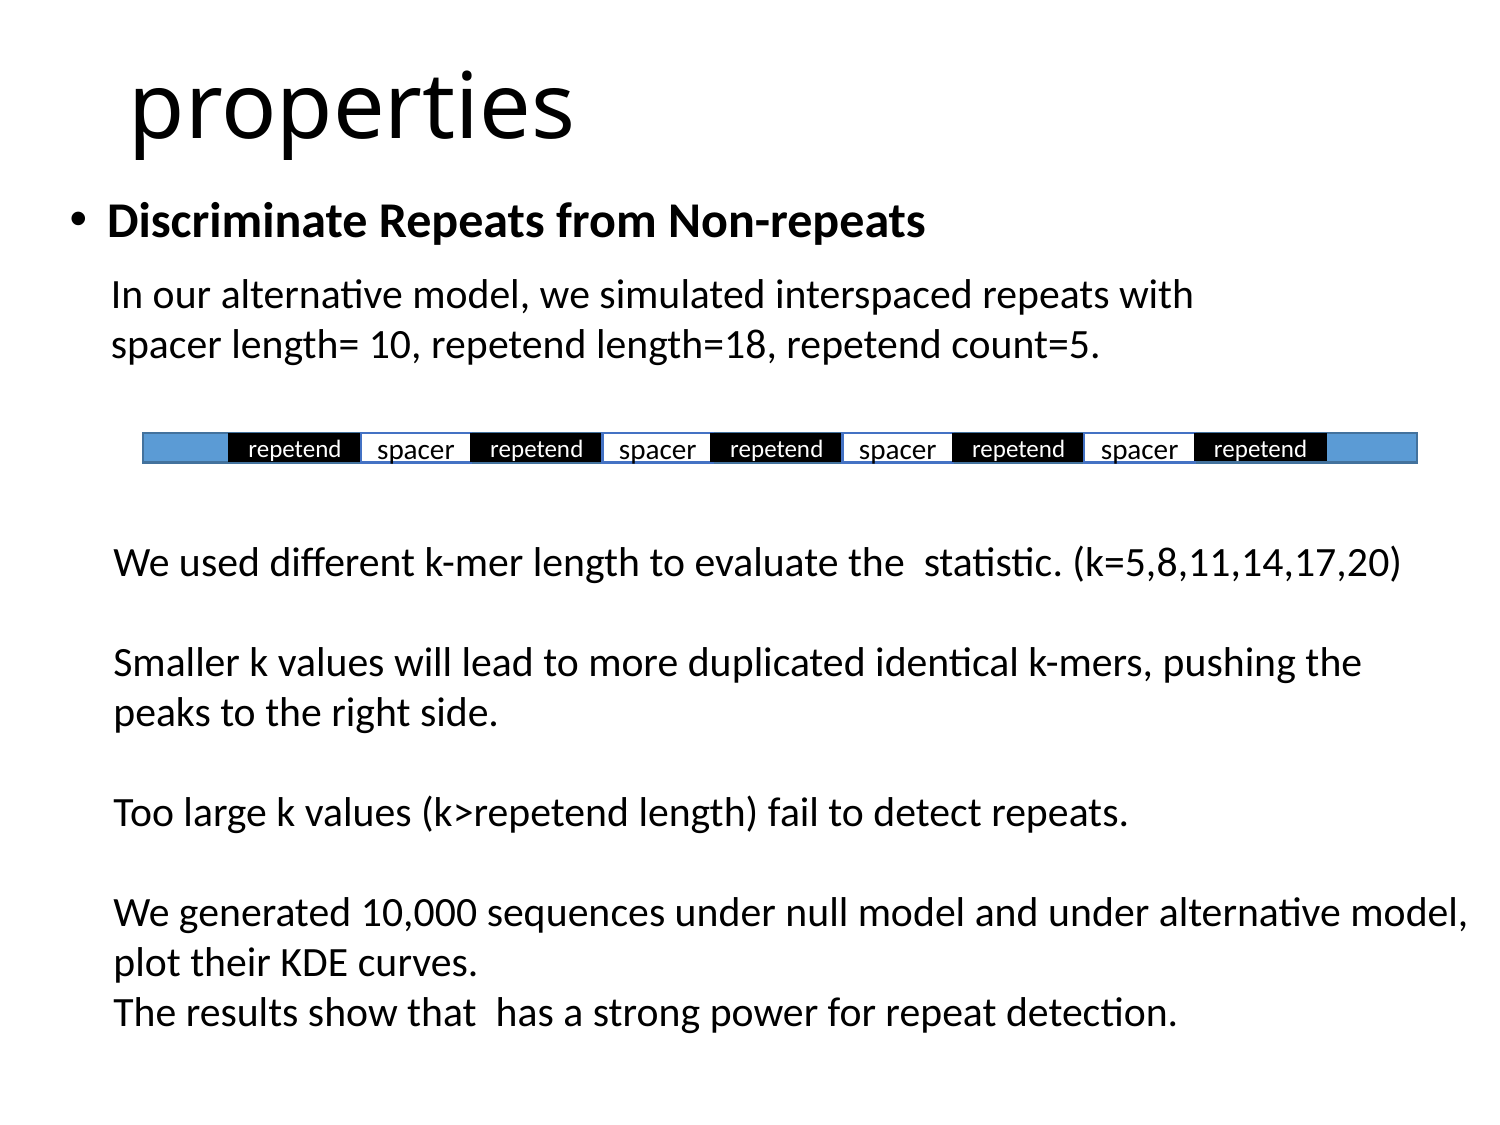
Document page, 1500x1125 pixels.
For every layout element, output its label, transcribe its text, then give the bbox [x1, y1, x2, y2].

text_box [1196, 432, 1418, 464]
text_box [229, 432, 471, 463]
text_box In our alternative model, we simulated interspaced repeats with spacer length= 10, repetend length=18, repetend count=5. [96, 259, 1220, 374]
text_box repetend [1195, 433, 1327, 461]
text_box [953, 432, 1195, 463]
text_box [142, 432, 360, 464]
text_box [471, 432, 711, 463]
list Discriminate Repeats from Non-repeats [54, 187, 1090, 266]
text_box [711, 432, 953, 463]
